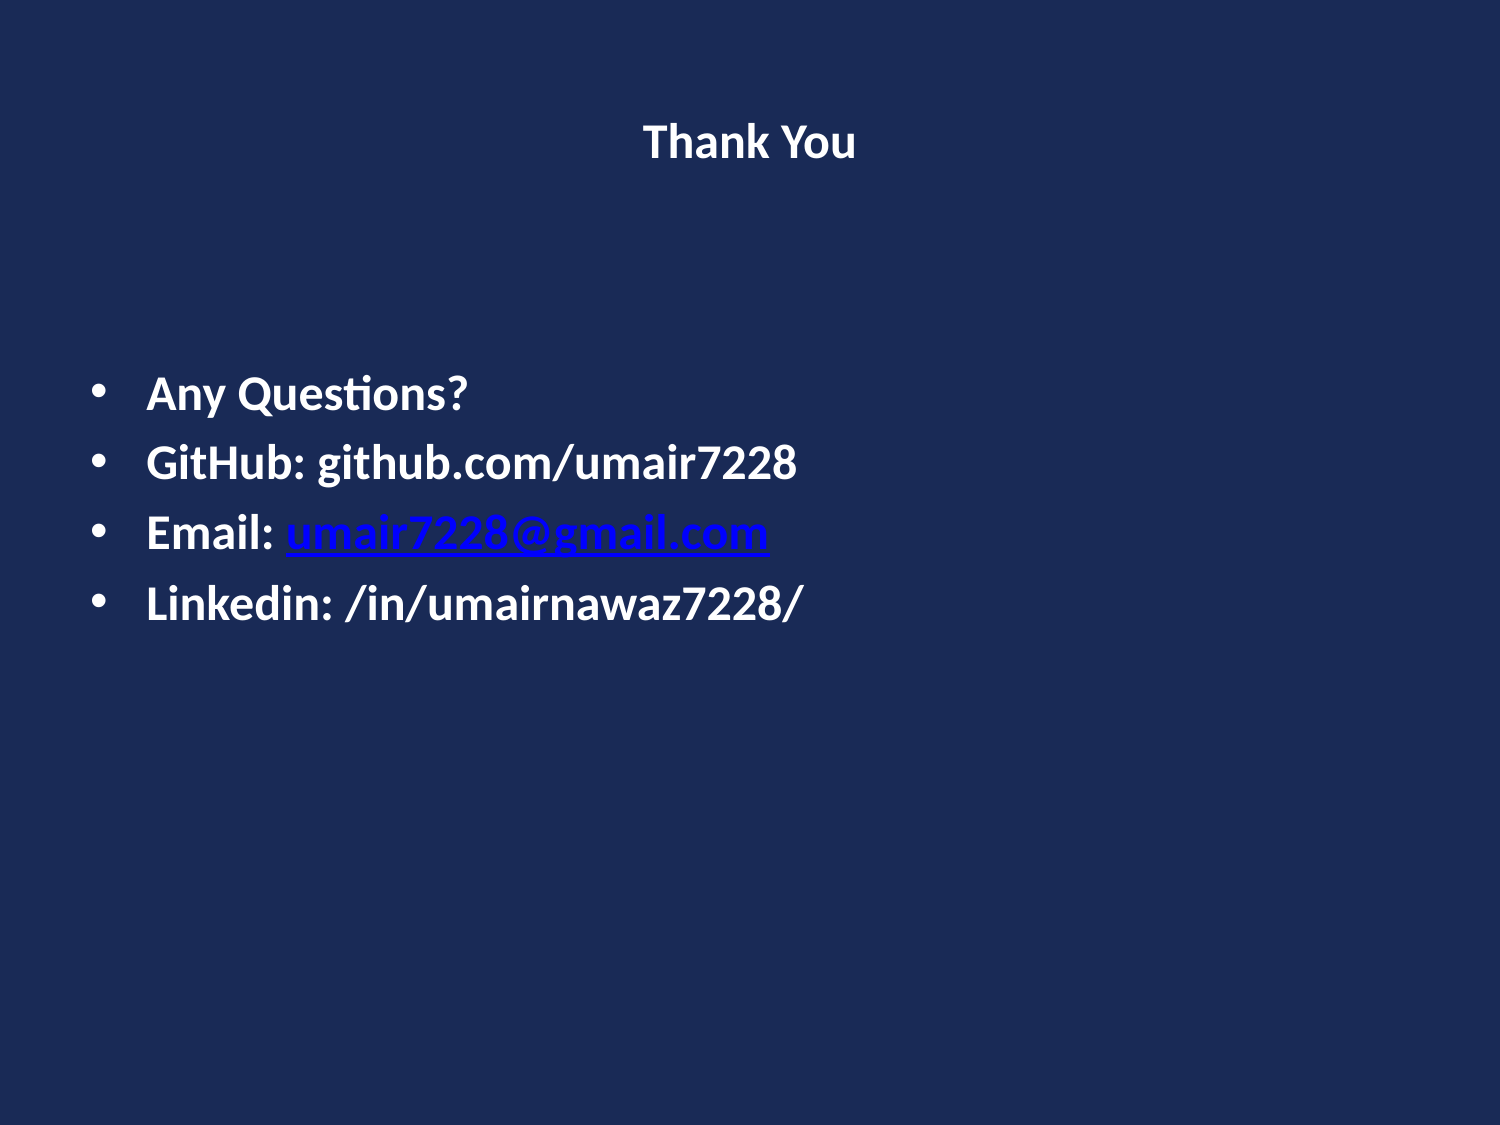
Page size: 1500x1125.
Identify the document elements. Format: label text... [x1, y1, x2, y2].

title Thank You [75, 45, 1425, 233]
list Any Questions? GitHub: github.com/umair7228 Email: umair7228@gmail.com Linkedin: /in/umairnawaz7228/ [75, 262, 1425, 1005]
